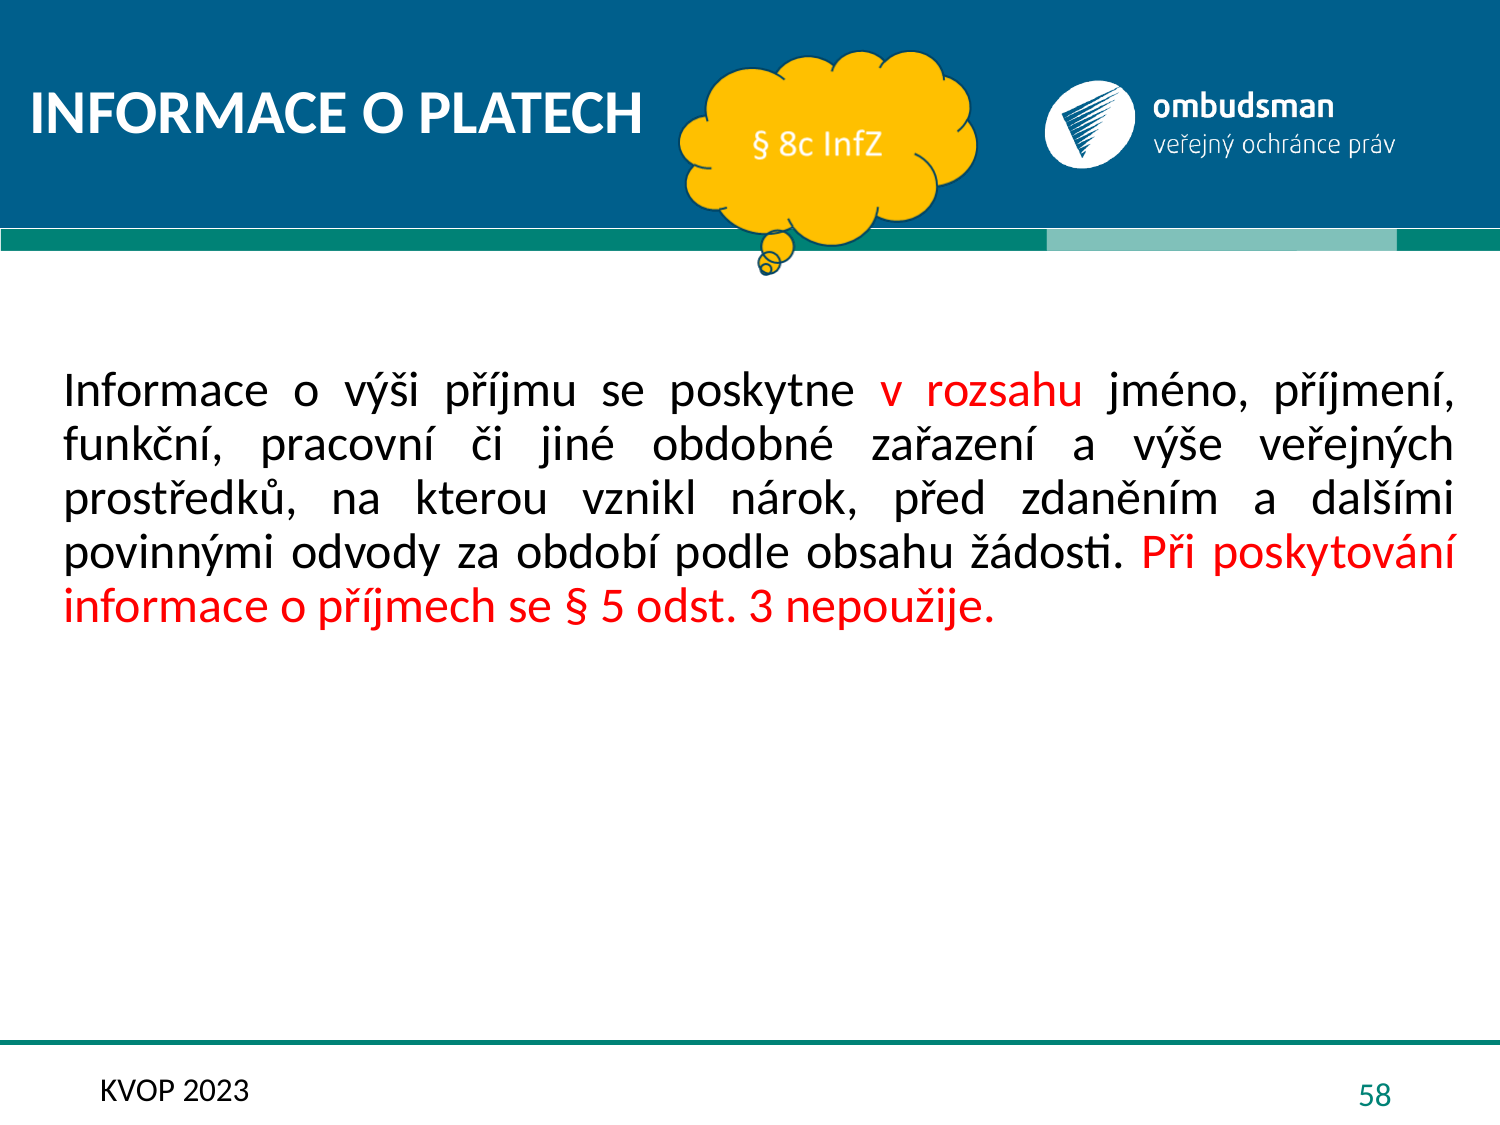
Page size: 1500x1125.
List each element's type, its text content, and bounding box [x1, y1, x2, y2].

list KVOP 2023 [85, 1065, 1023, 1125]
title Informace o platech [0, 0, 1500, 228]
list Informace o výši příjmu se poskytne v rozsahu jméno, příjmení, funkční, pracovní či jiné obdobné zařazení a výše veřejných prostředků, na kterou vznikl nárok, před zdaněním a dalšími povinnými odvody za období podle obsahu žádosti. Při poskytování informace o příjmech se § 5 odst. 3 nepoužije. [48, 296, 1472, 1025]
picture [0, 52, 1500, 276]
slide_number 58 [1062, 1062, 1407, 1123]
